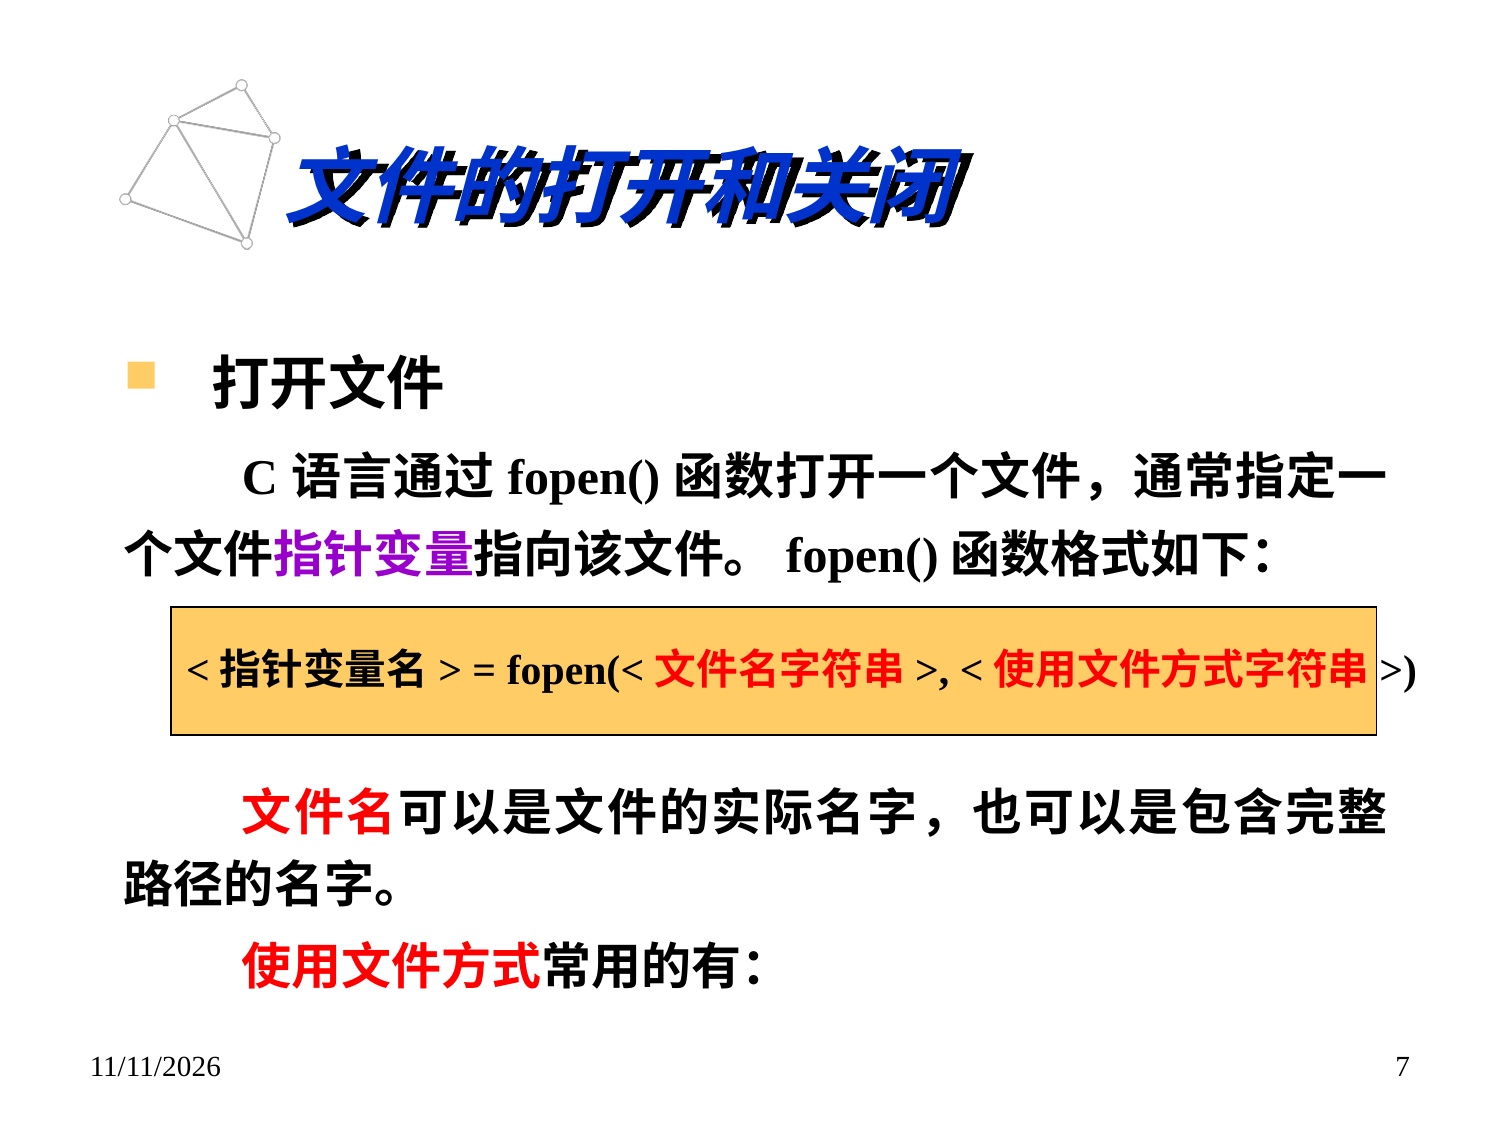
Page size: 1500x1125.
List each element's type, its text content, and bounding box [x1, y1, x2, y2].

title 文件的打开和关闭 [221, 86, 1011, 278]
text_box <指针变量名> = fopen(<文件名字符串>, <使用文件方式字符串>) [171, 606, 1377, 735]
text_box [111, 65, 313, 268]
text_box 打开文件 C语言通过fopen()函数打开一个文件，通常指定一个文件指针变量指向该文件。fopen()函数格式如下： 文件名可以是文件的实际名字，也可以是包含完整路径的名字。 使用文件方式常用的有： [123, 330, 1388, 995]
